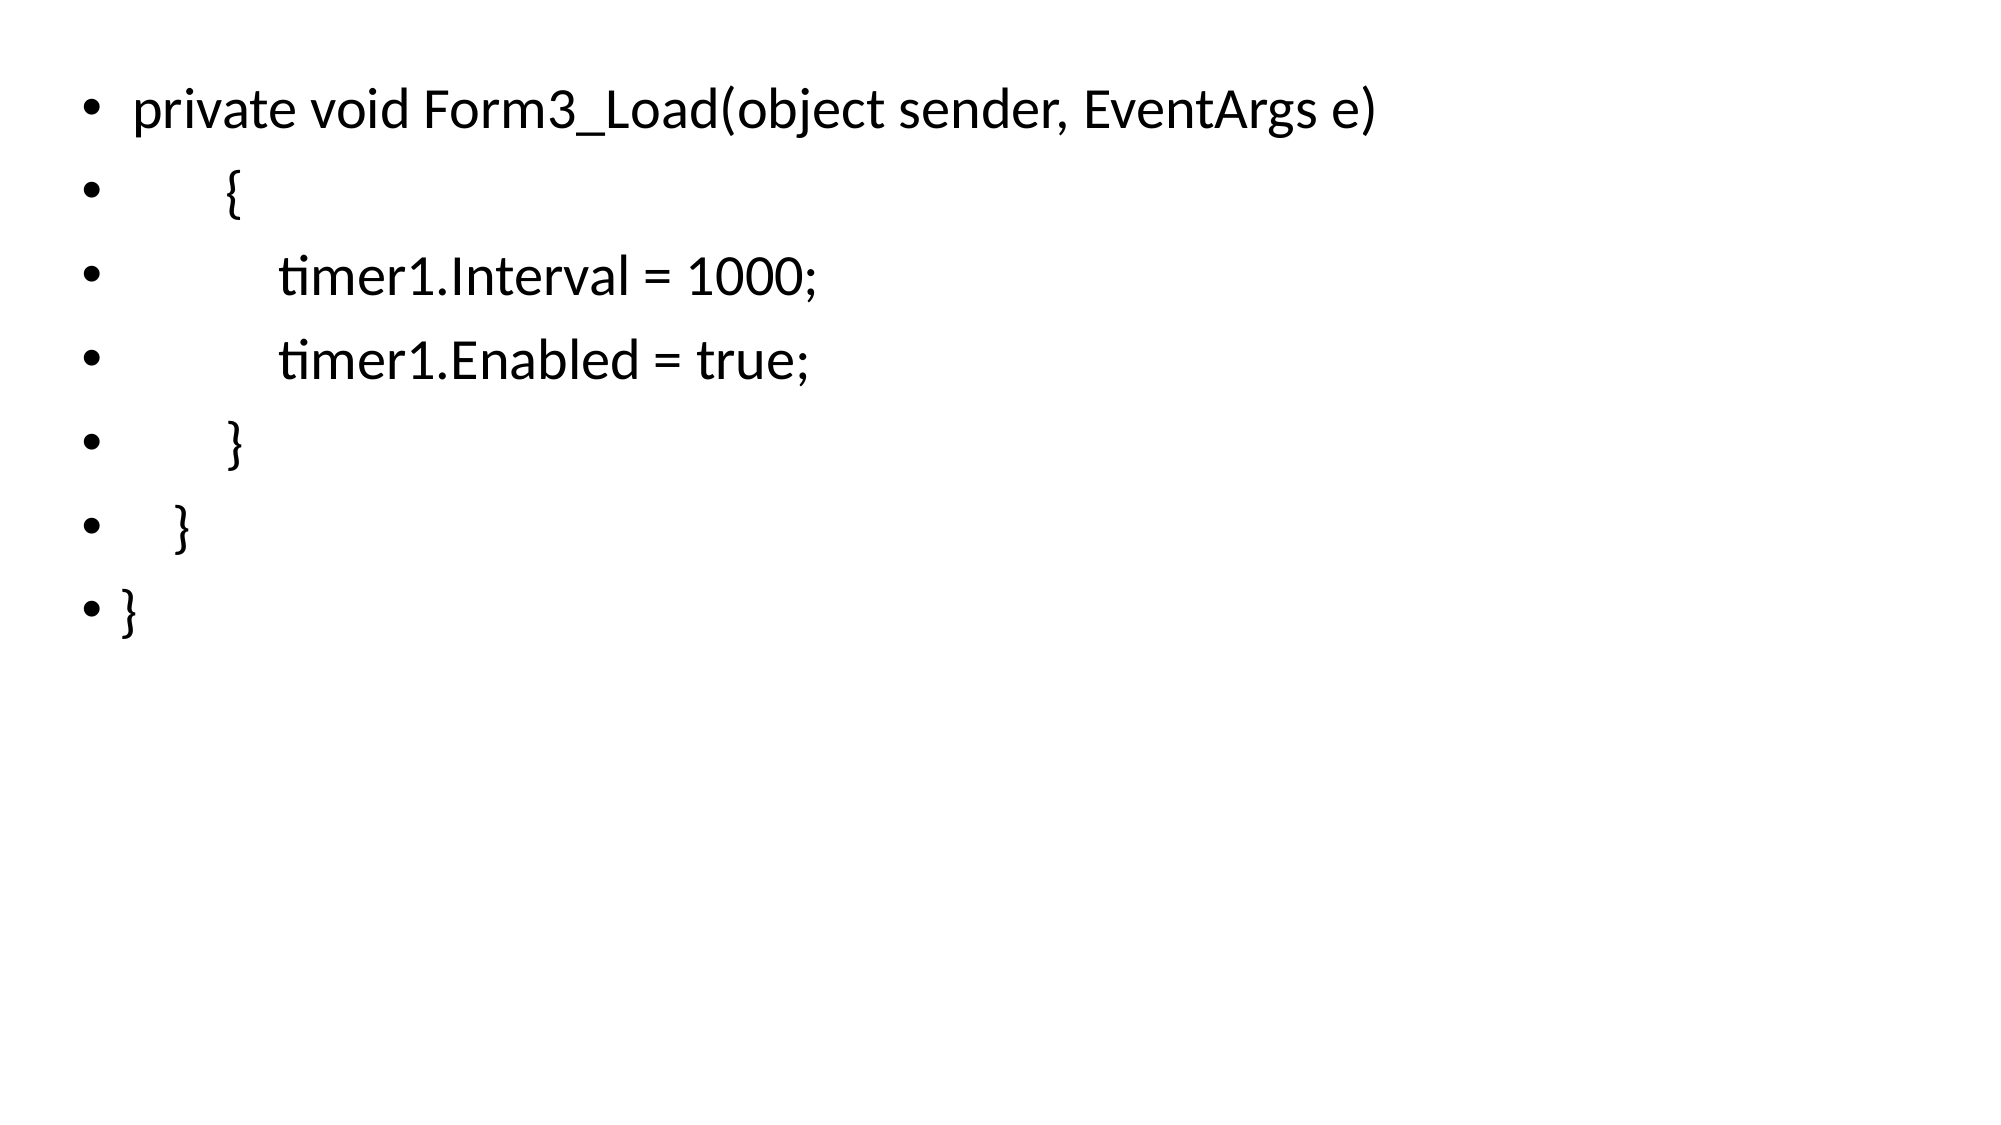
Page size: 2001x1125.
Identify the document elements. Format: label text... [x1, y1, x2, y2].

list private void Form3_Load(object sender, EventArgs e) { timer1.Interval = 1000; timer1.Enabled = true; } } } [66, 70, 1863, 1014]
